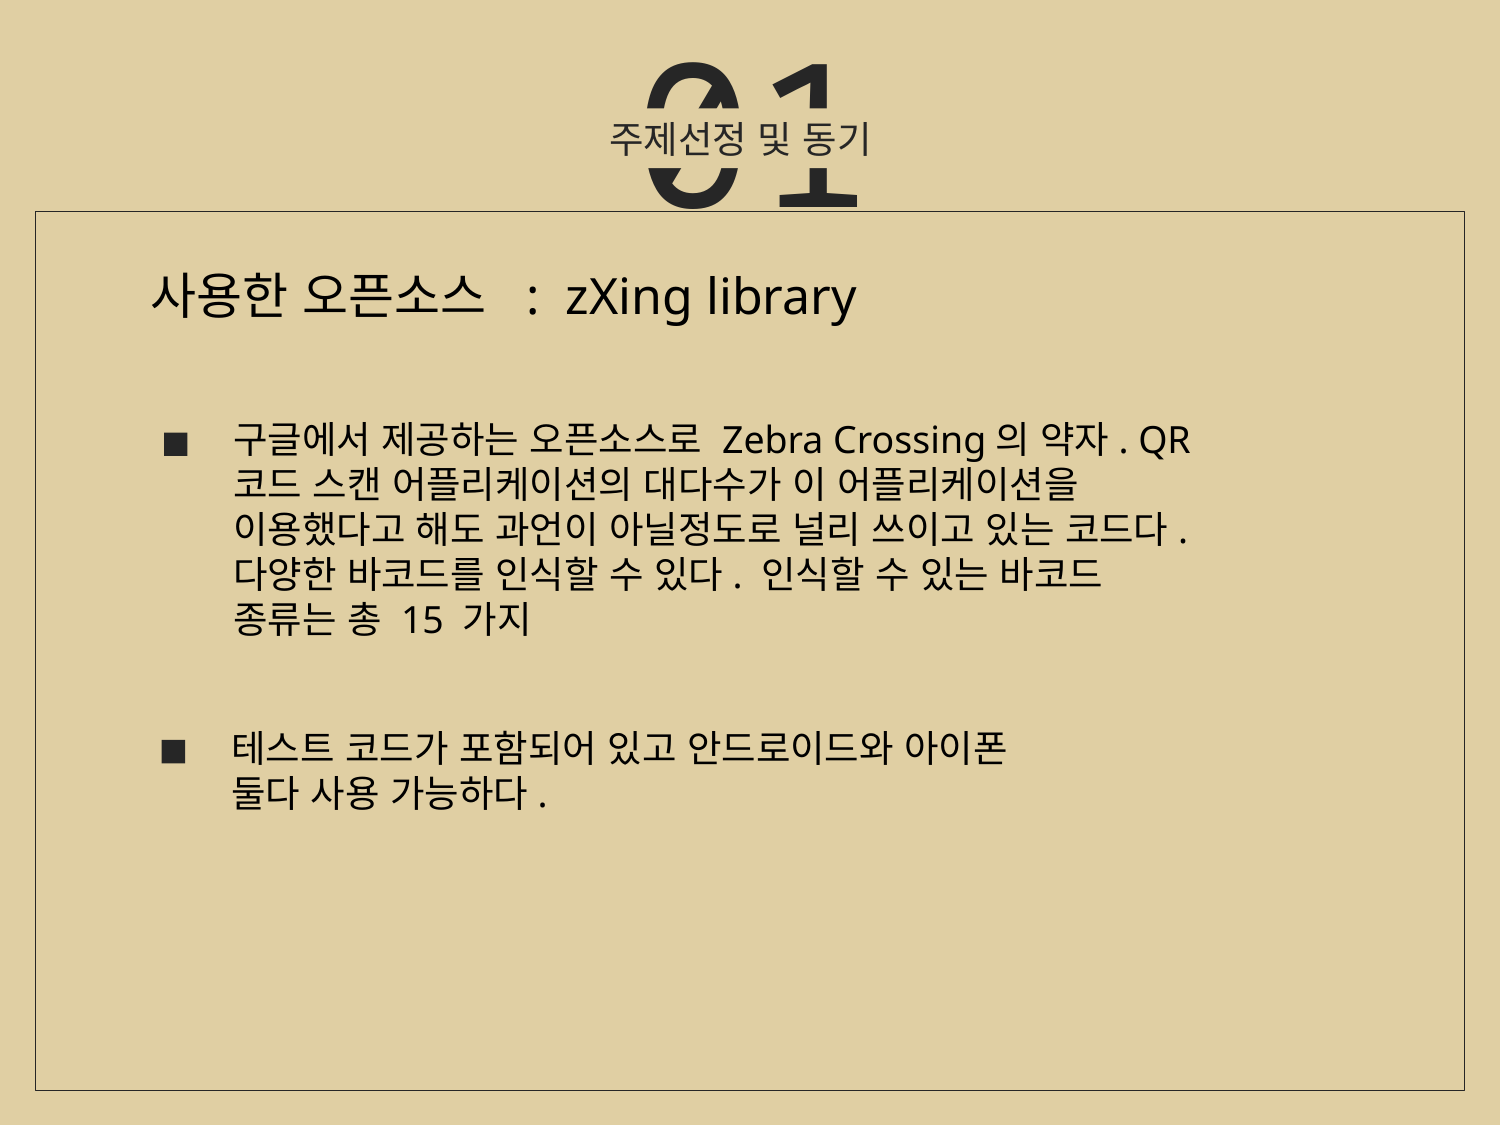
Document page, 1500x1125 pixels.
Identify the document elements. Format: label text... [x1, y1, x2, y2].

text_box 01 [618, 169, 889, 209]
text_box 테스트 코드가 포함되어 있고 안드로이드와 아이폰 둘다 사용 가능하다. [216, 718, 1257, 868]
text_box 주제선정 및 동기 [594, 108, 954, 169]
text_box [162, 430, 190, 458]
text_box 구글에서 제공하는 오픈소스로 Zebra Crossing의 약자. QR코드 스캔 어플리케이션의 대다수가 이 어플리케이션을 이용했다고 해도 과언이 아닐정도로 널리 쓰이고 있는 코드다. 다양한 바코드를 인식할 수 있다. 인식할 수 있는 바코드 종류는 총 15 가지 [218, 408, 1223, 649]
text_box [33, 209, 1467, 1092]
text_box 사용한 오픈소스 : zXing library [135, 257, 1424, 333]
text_box 01 [618, 0, 889, 108]
text_box [160, 738, 187, 765]
